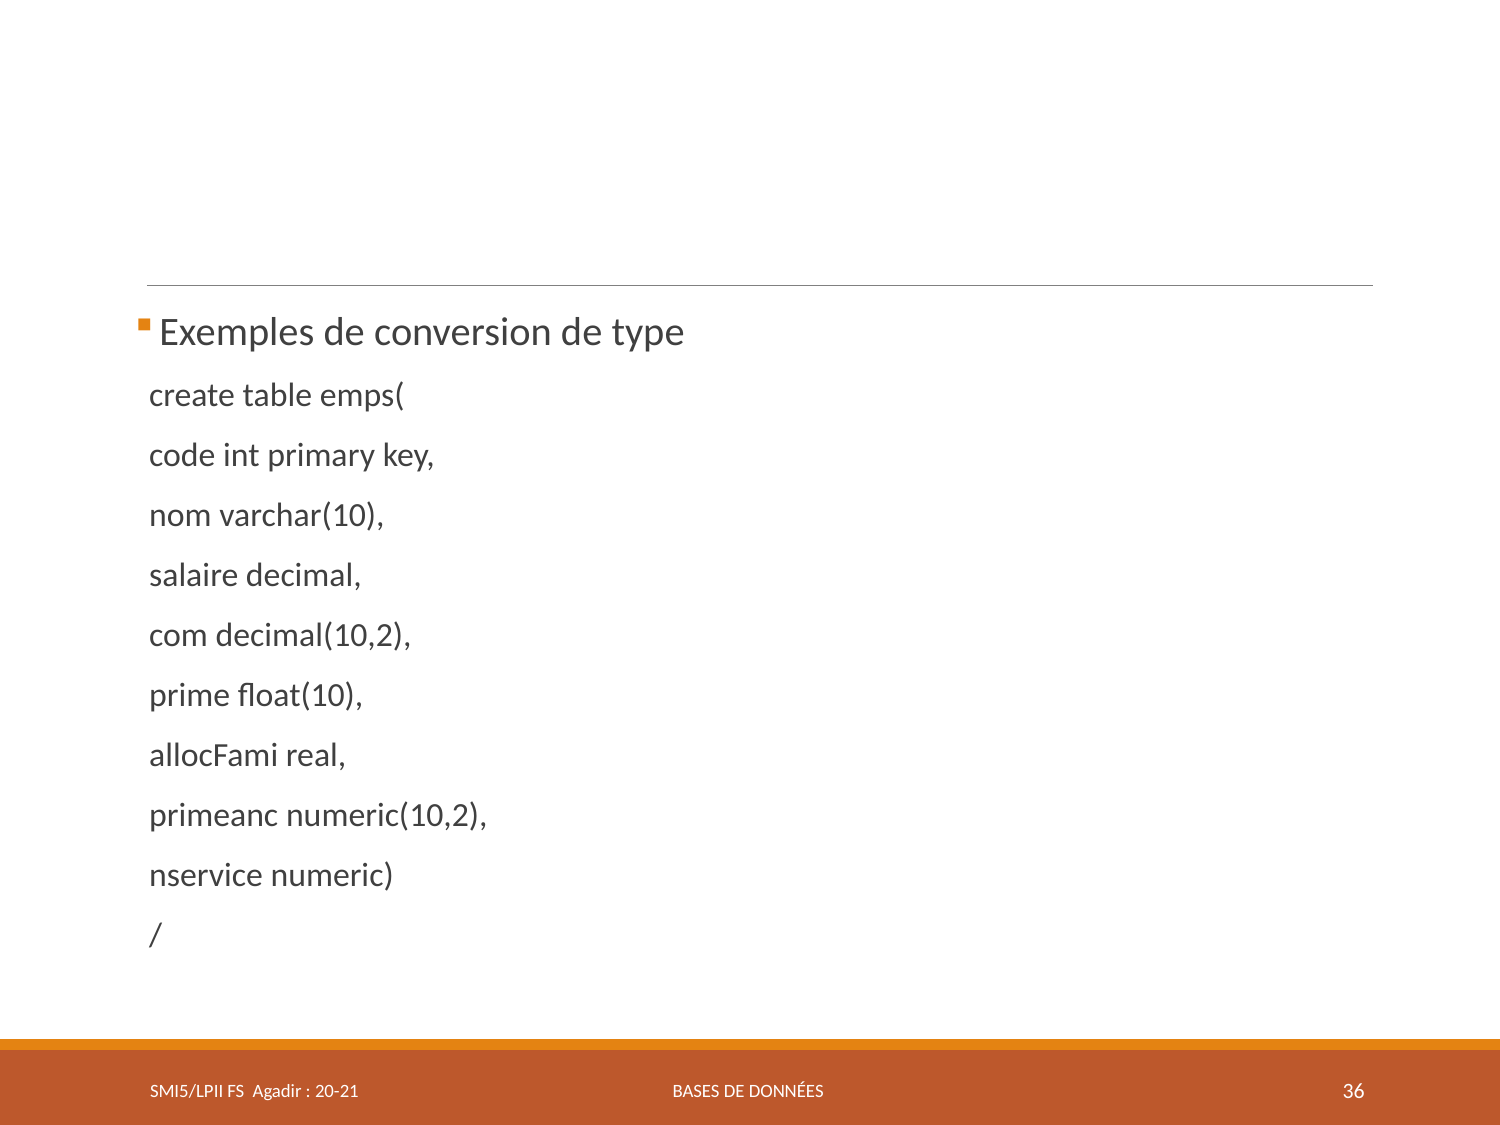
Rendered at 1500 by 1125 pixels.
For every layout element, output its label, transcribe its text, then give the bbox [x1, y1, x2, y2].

list Exemples de conversion de type create table emps( code int primary key, nom varchar(10), salaire decimal, com decimal(10,2), prime float(10), allocFami real, primeanc numeric(10,2), nservice numeric) / [135, 302, 1373, 963]
slide_number SMI5/LPII FS Agadir : 20-21 [135, 1059, 440, 1120]
footer Bases de données [453, 1059, 1047, 1120]
slide_number 36 [1218, 1059, 1380, 1120]
